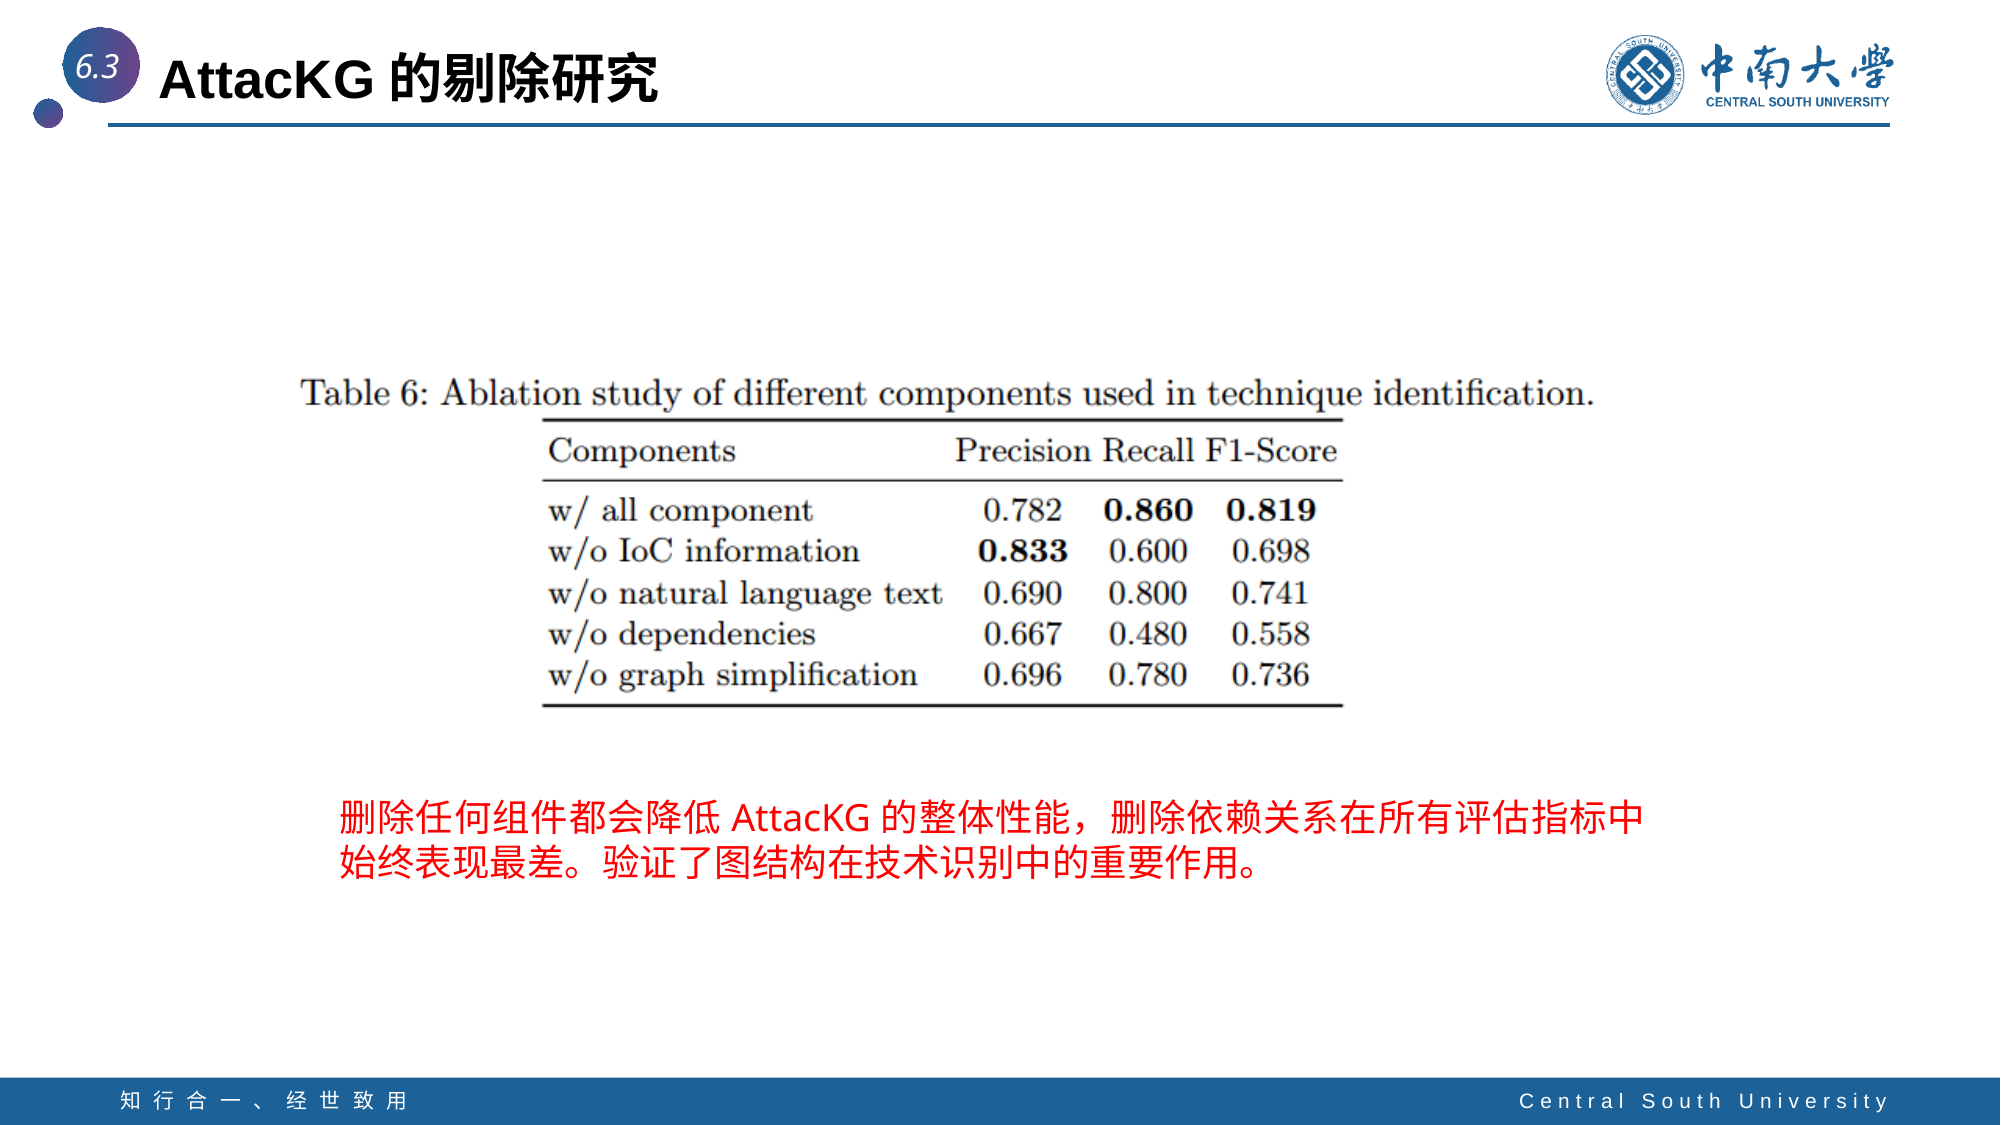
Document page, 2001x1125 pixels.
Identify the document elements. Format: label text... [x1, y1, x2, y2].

text_box AttacKG的剔除研究 [158, 0, 1343, 118]
picture [1595, 28, 1907, 121]
text_box 知行合一、经世致用 [105, 1080, 423, 1120]
picture [281, 355, 1687, 748]
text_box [33, 26, 153, 128]
text_box Central South University [1504, 1080, 1902, 1120]
text_box 删除任何组件都会降低AttacKG的整体性能，删除依赖关系在所有评估指标中始终表现最差。验证了图结构在技术识别中的重要作用。 [324, 786, 1660, 892]
text_box [0, 1077, 2000, 1125]
